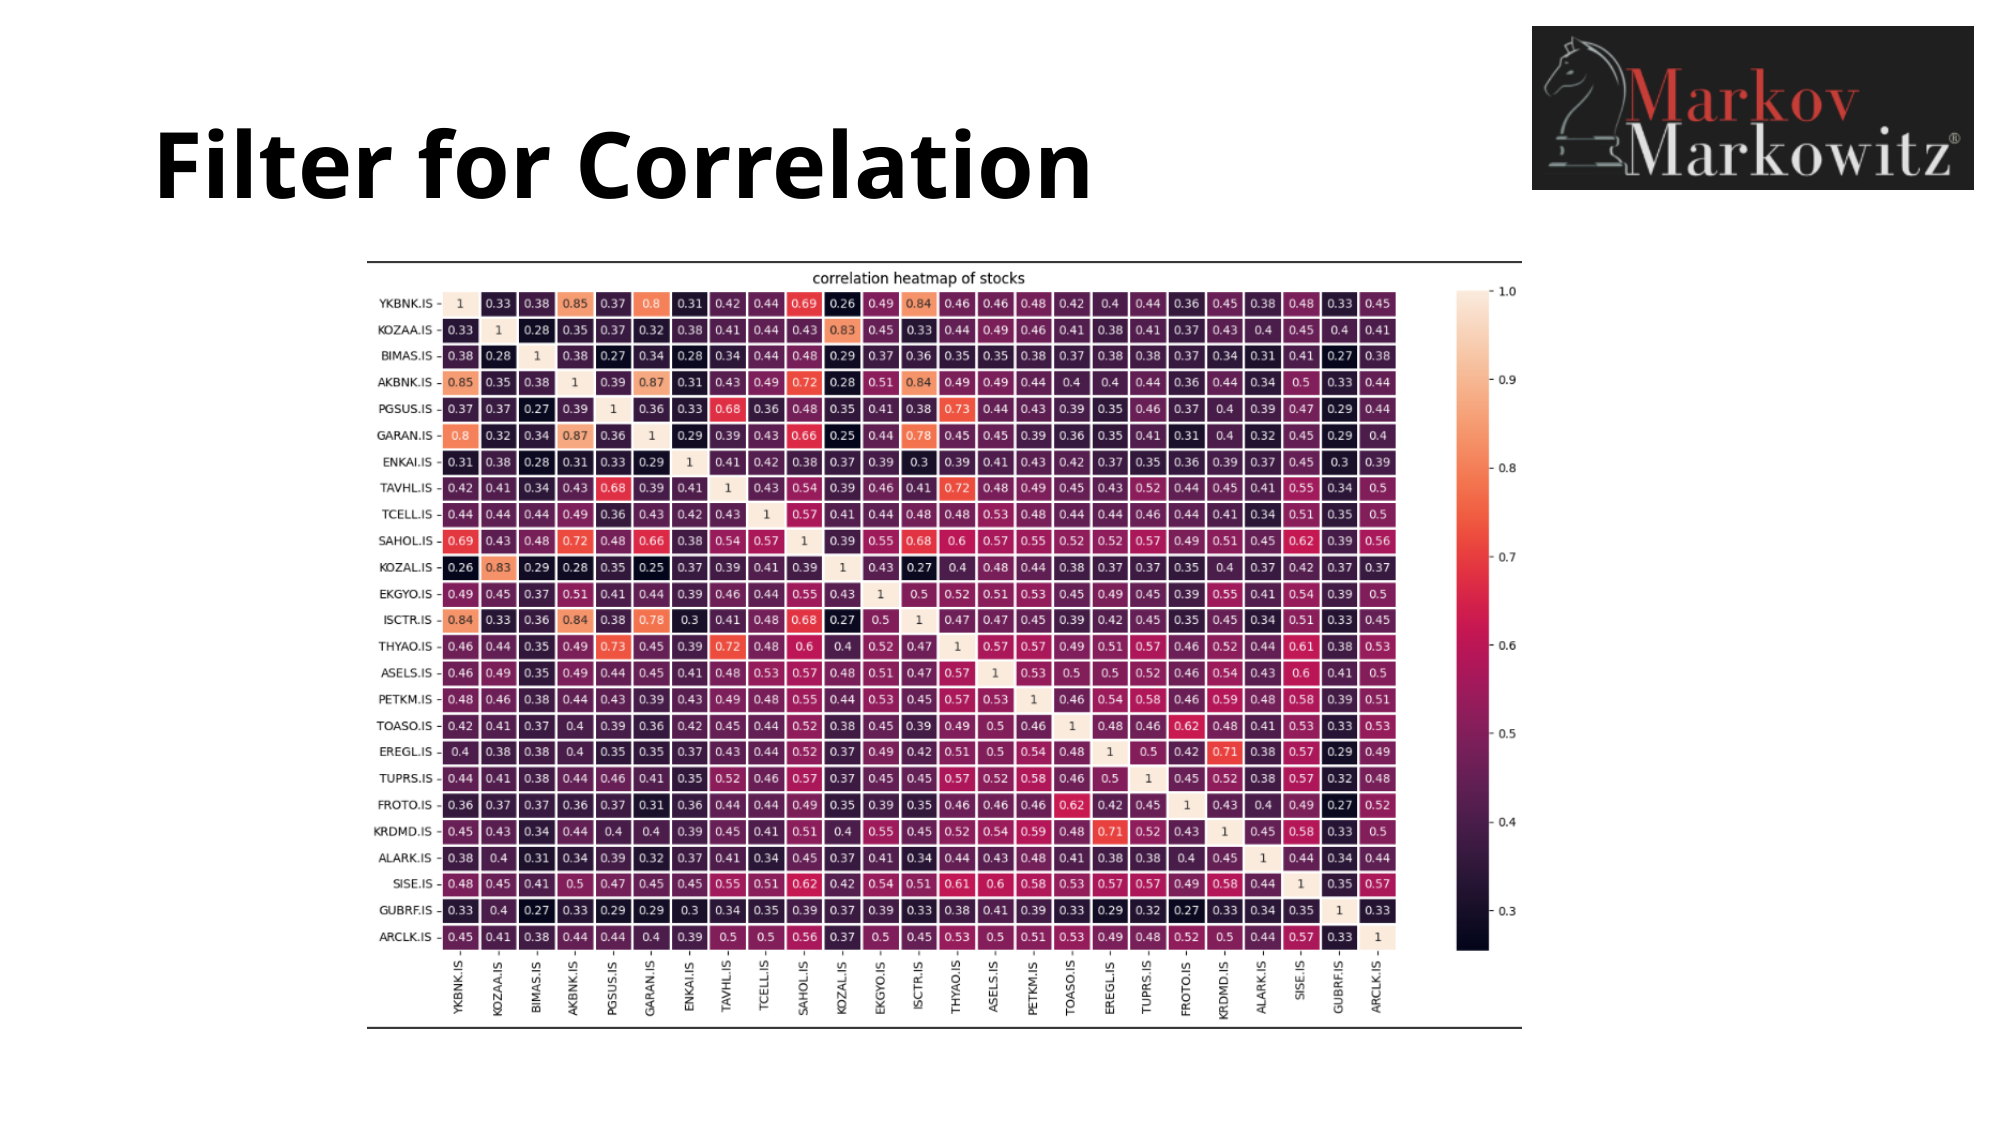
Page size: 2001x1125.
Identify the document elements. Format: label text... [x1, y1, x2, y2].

picture [367, 261, 1522, 1029]
picture [1532, 26, 1974, 190]
title Filter for Correlation [137, 59, 1863, 278]
